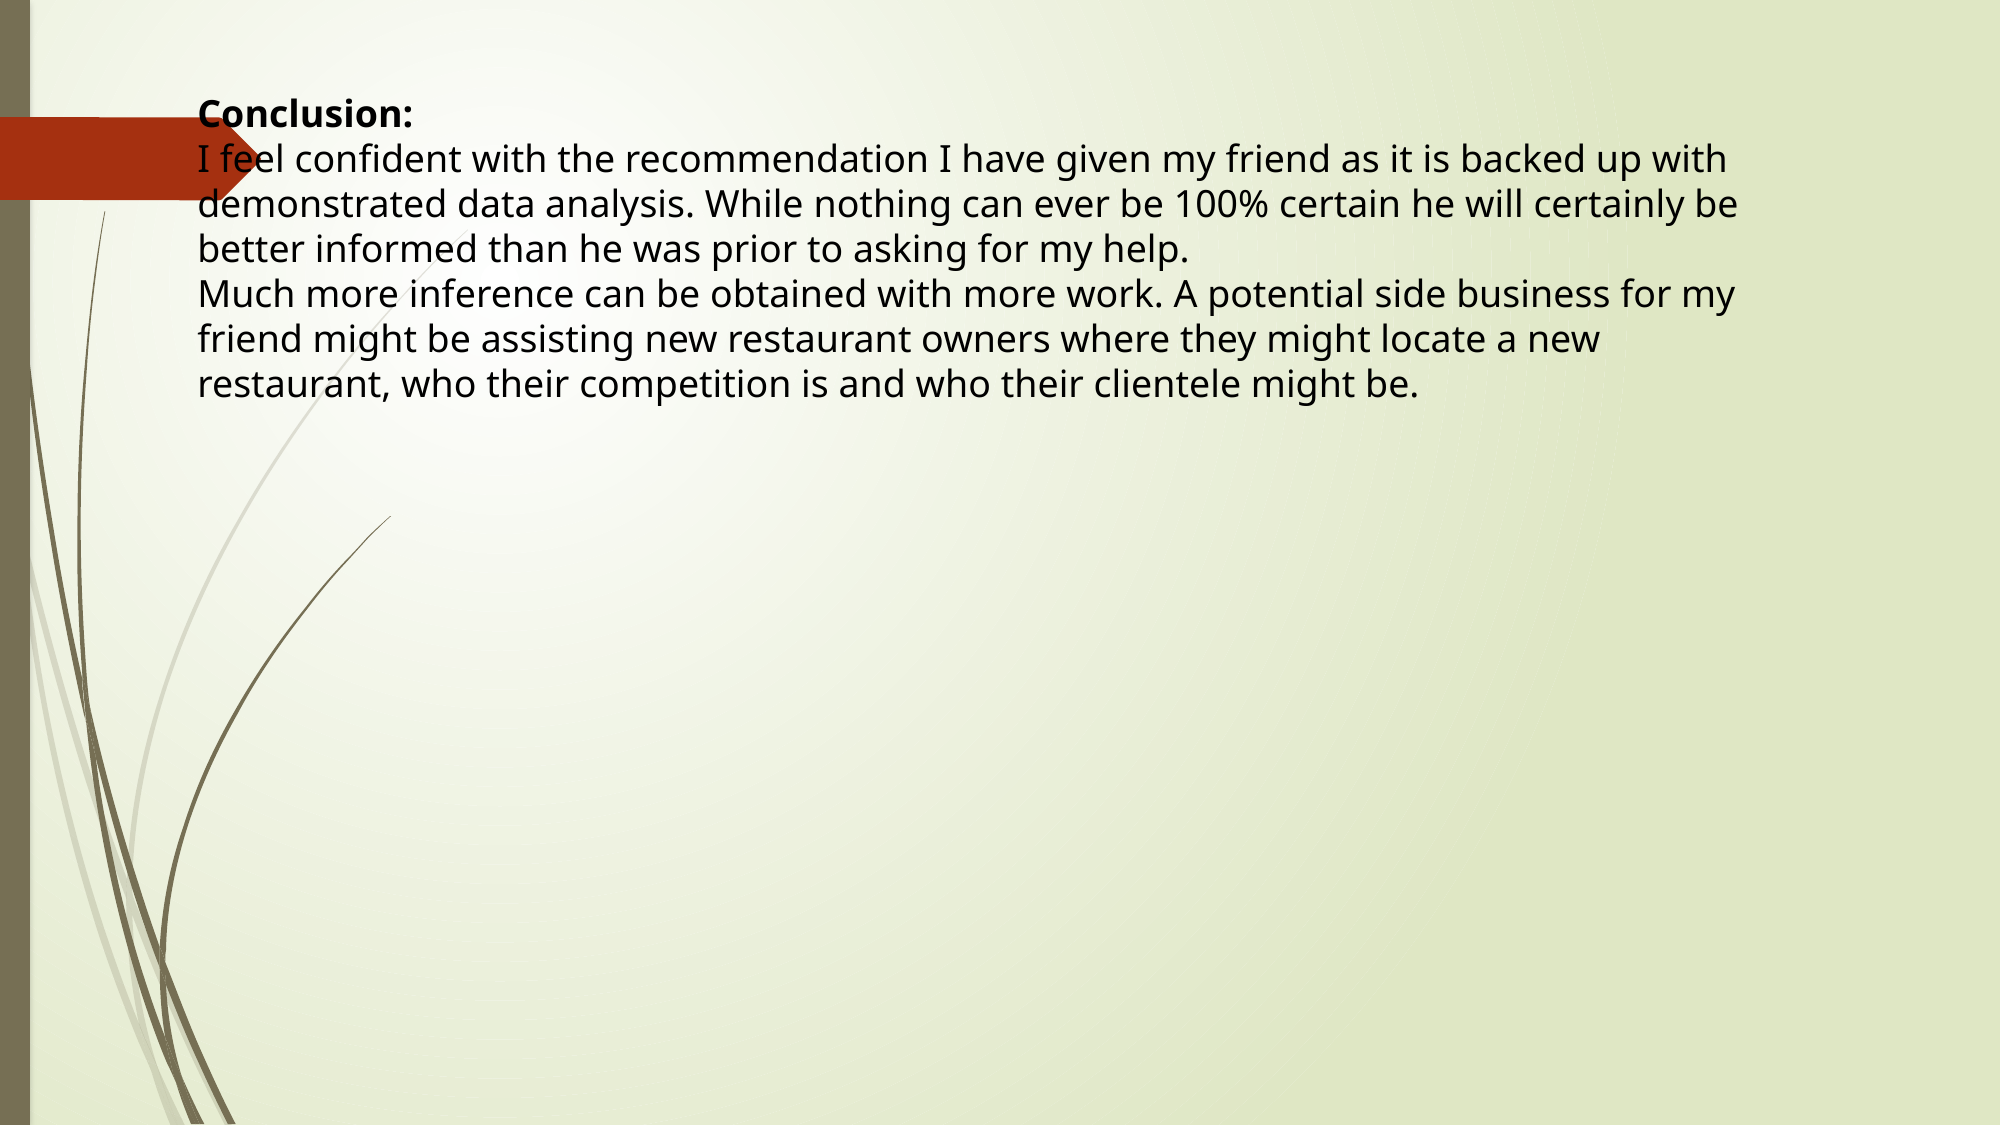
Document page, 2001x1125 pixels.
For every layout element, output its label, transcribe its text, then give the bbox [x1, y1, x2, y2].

text_box Conclusion: I feel confident with the recommendation I have given my friend as it is backed up with demonstrated data analysis. While nothing can ever be 100% certain he will certainly be better informed than he was prior to asking for my help. Much more inference can be obtained with more work. A potential side business for my friend might be assisting new restaurant owners where they might locate a new restaurant, who their competition is and who their clientele might be. [182, 82, 1818, 443]
